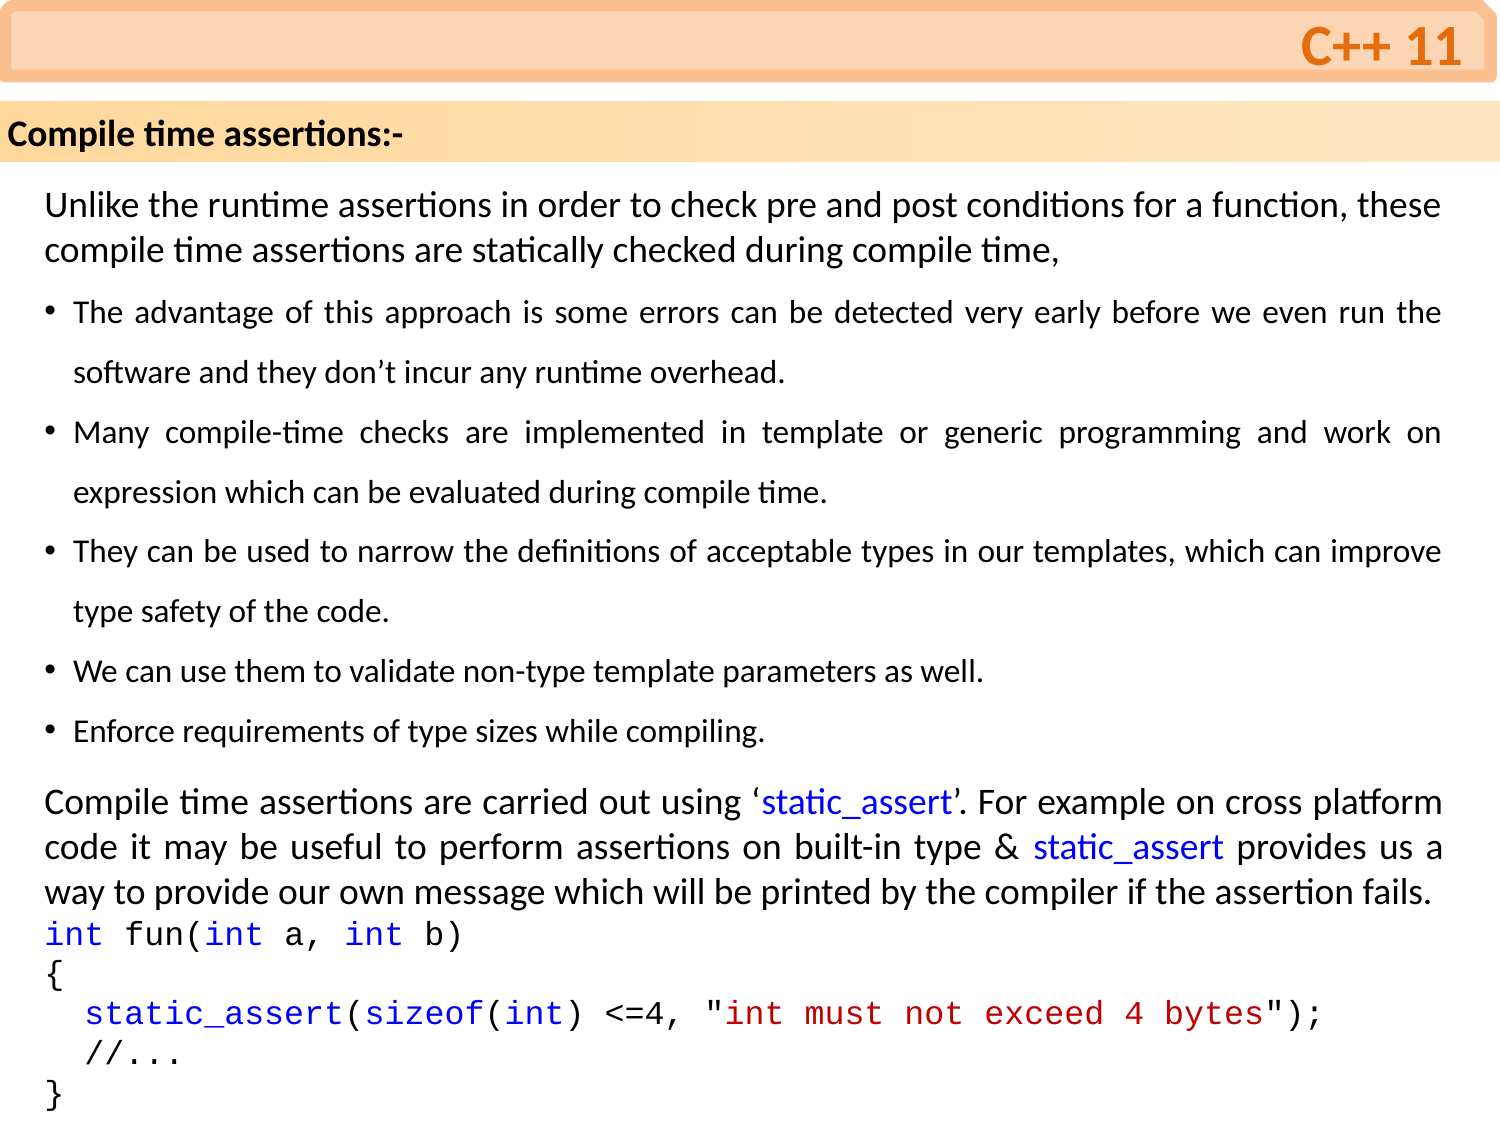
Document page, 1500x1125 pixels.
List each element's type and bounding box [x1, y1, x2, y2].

text_box [0, 4, 1500, 1113]
